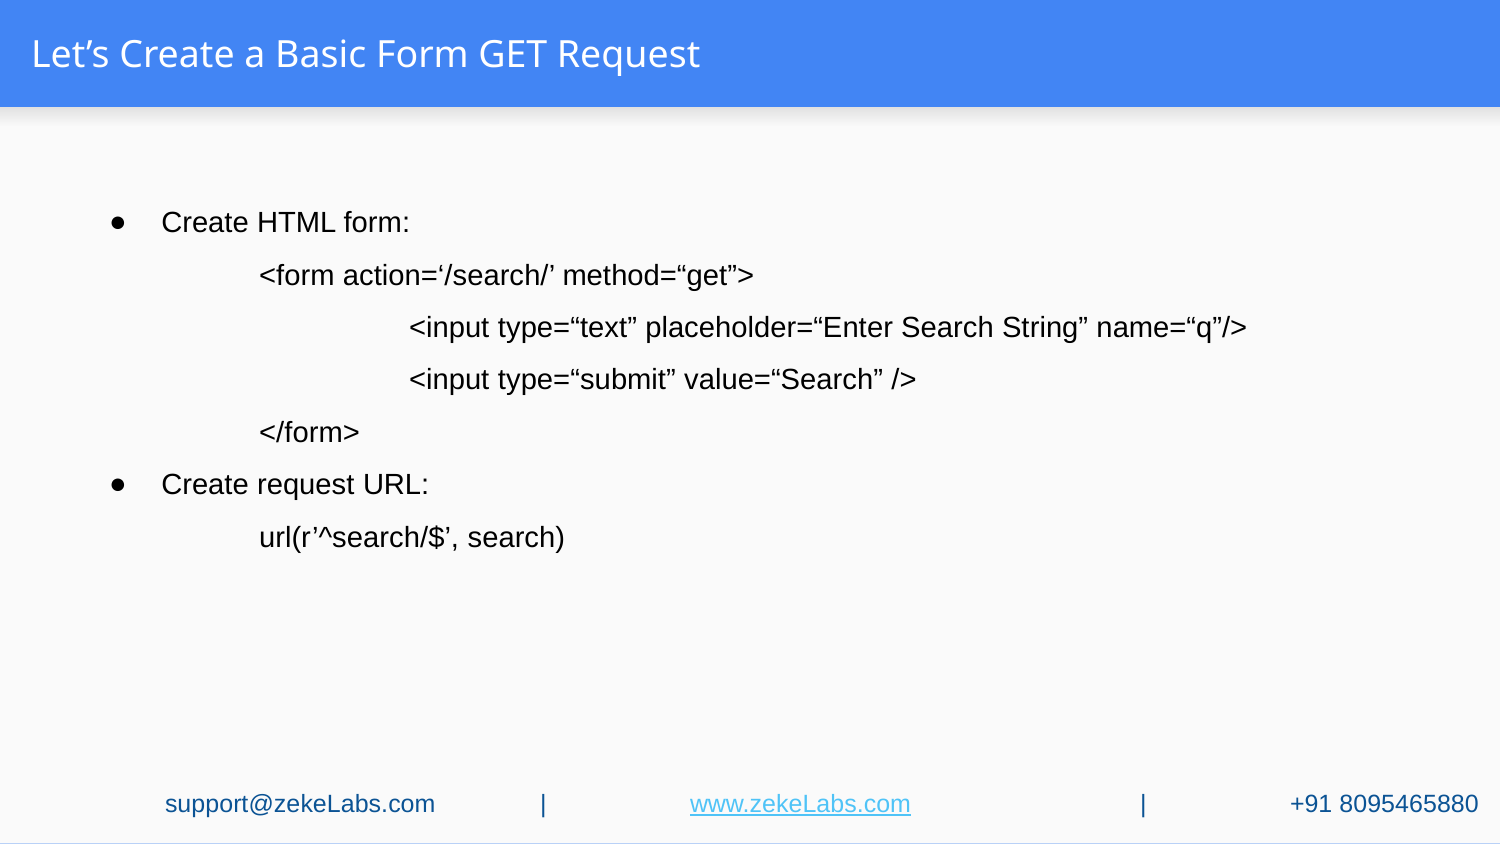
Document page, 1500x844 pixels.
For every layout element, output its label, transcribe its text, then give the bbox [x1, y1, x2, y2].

text_box Create HTML form: <form action=‘/search/’ method=“get”> <input type=“text” placeholder=“Enter Search String” name=“q”/> <input type=“submit” value=“Search” /> </form> Create request URL: url(r’^search/$’, search) [71, 170, 1409, 748]
text_box support@zekeLabs.com | www.zekeLabs.com | +91 8095465880 [0, 772, 1500, 844]
title Let’s Create a Basic Form GET Request [16, 2, 1464, 102]
